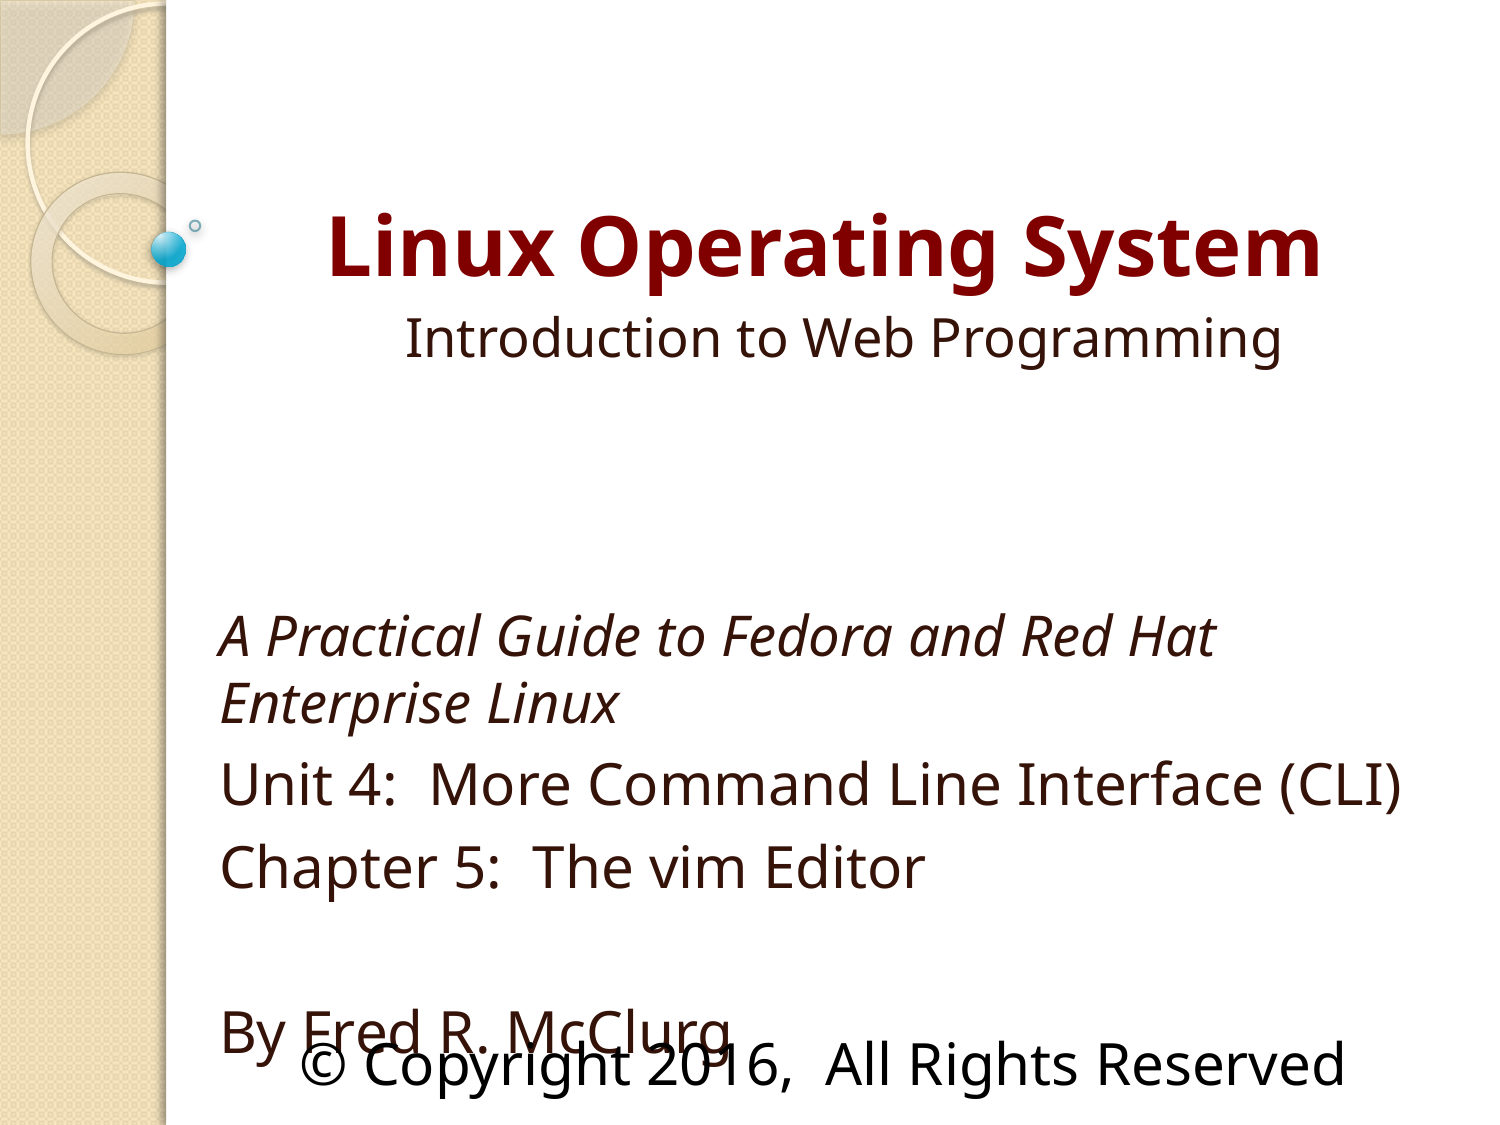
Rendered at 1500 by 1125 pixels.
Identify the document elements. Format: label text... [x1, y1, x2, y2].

subtitle Introduction to Web Programming [234, 303, 1450, 591]
text_box A Practical Guide to Fedora and Red Hat Enterprise Linux Unit 4: More Command Line Interface (CLI) Chapter 5: The vim Editor By Fred R. McClurg [199, 600, 1463, 1013]
title Linux Operating System [200, 62, 1450, 301]
text_box © Copyright 2016, All Rights Reserved [174, 1031, 1472, 1107]
